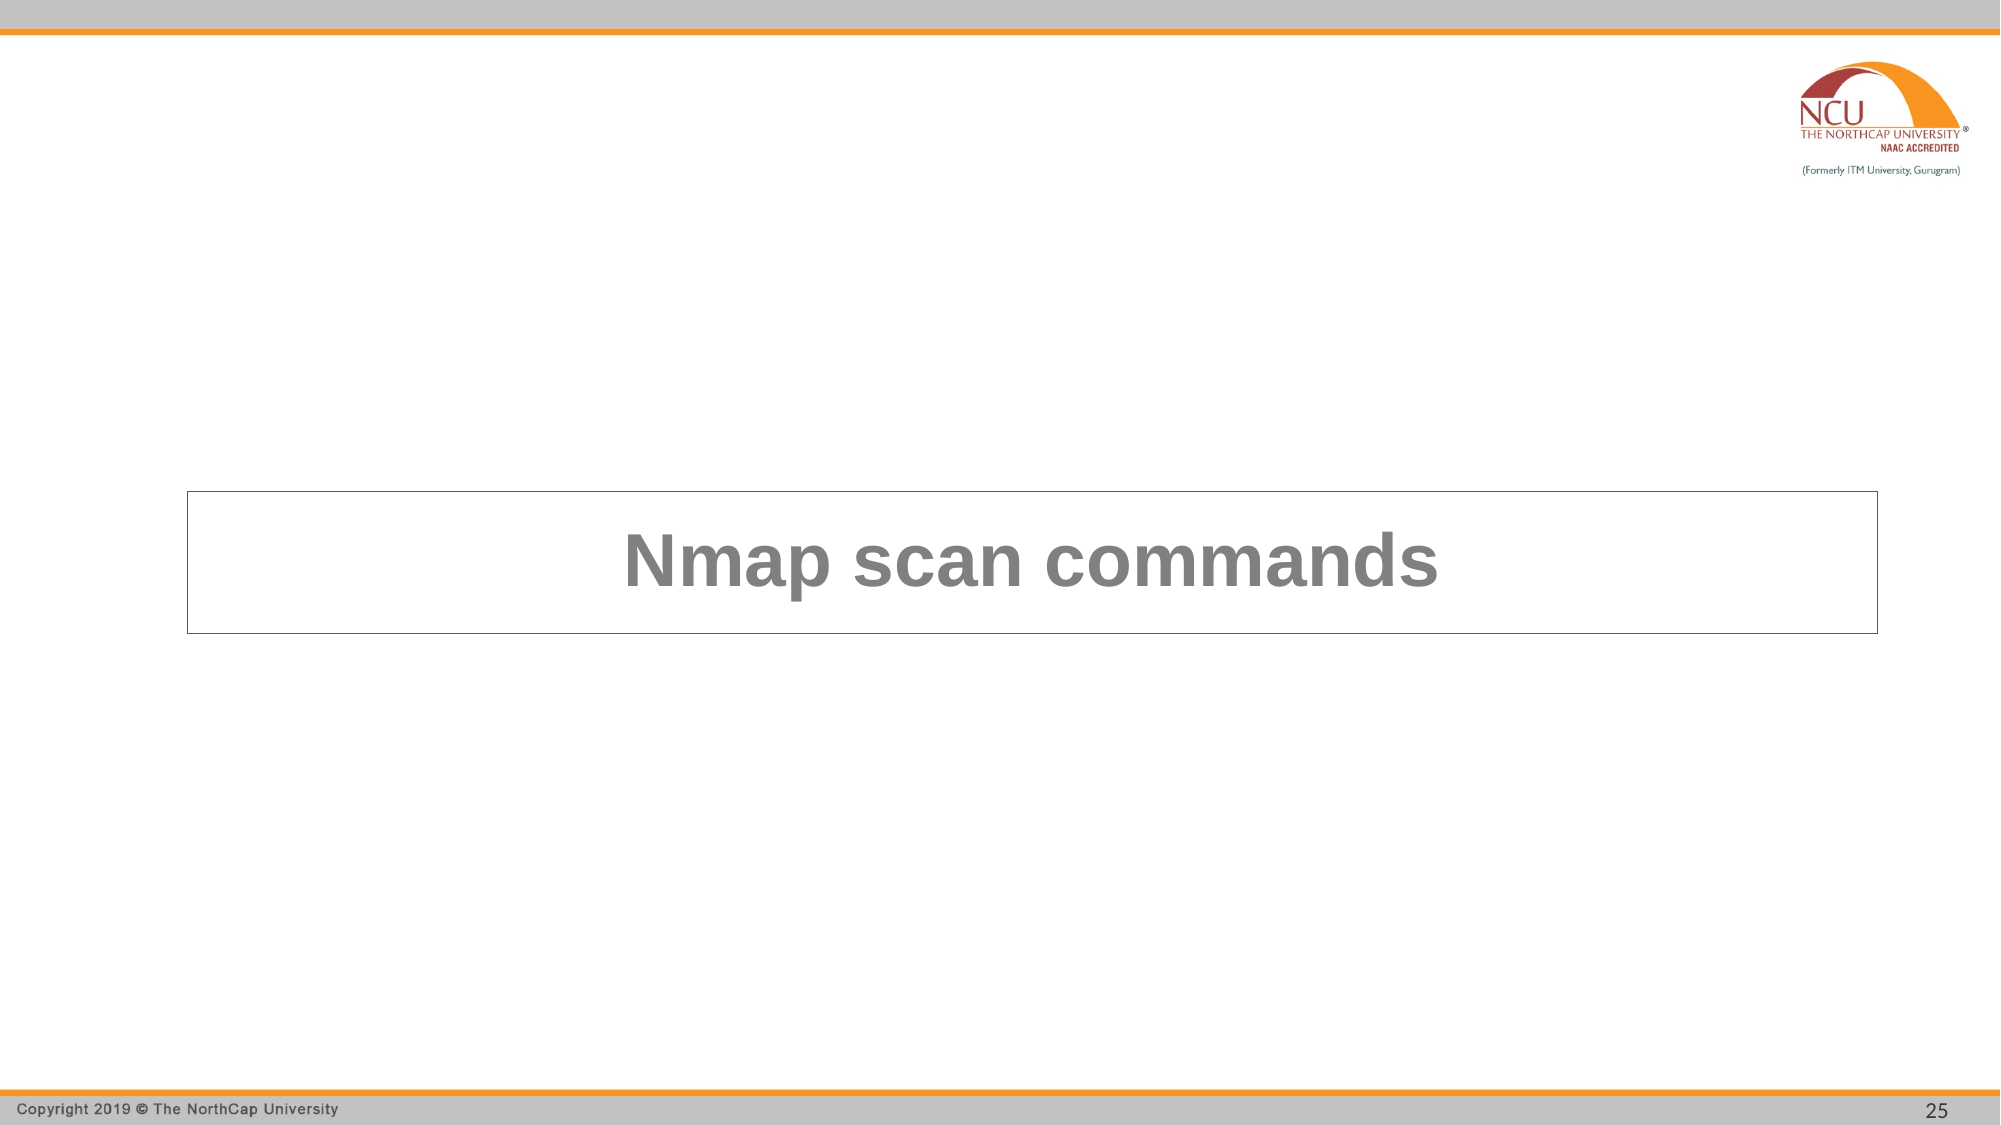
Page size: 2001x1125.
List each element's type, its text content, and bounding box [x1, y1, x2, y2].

picture [0, 0, 2000, 1125]
slide_number 25 [1791, 1094, 1964, 1125]
title Nmap scan commands [187, 491, 1878, 634]
